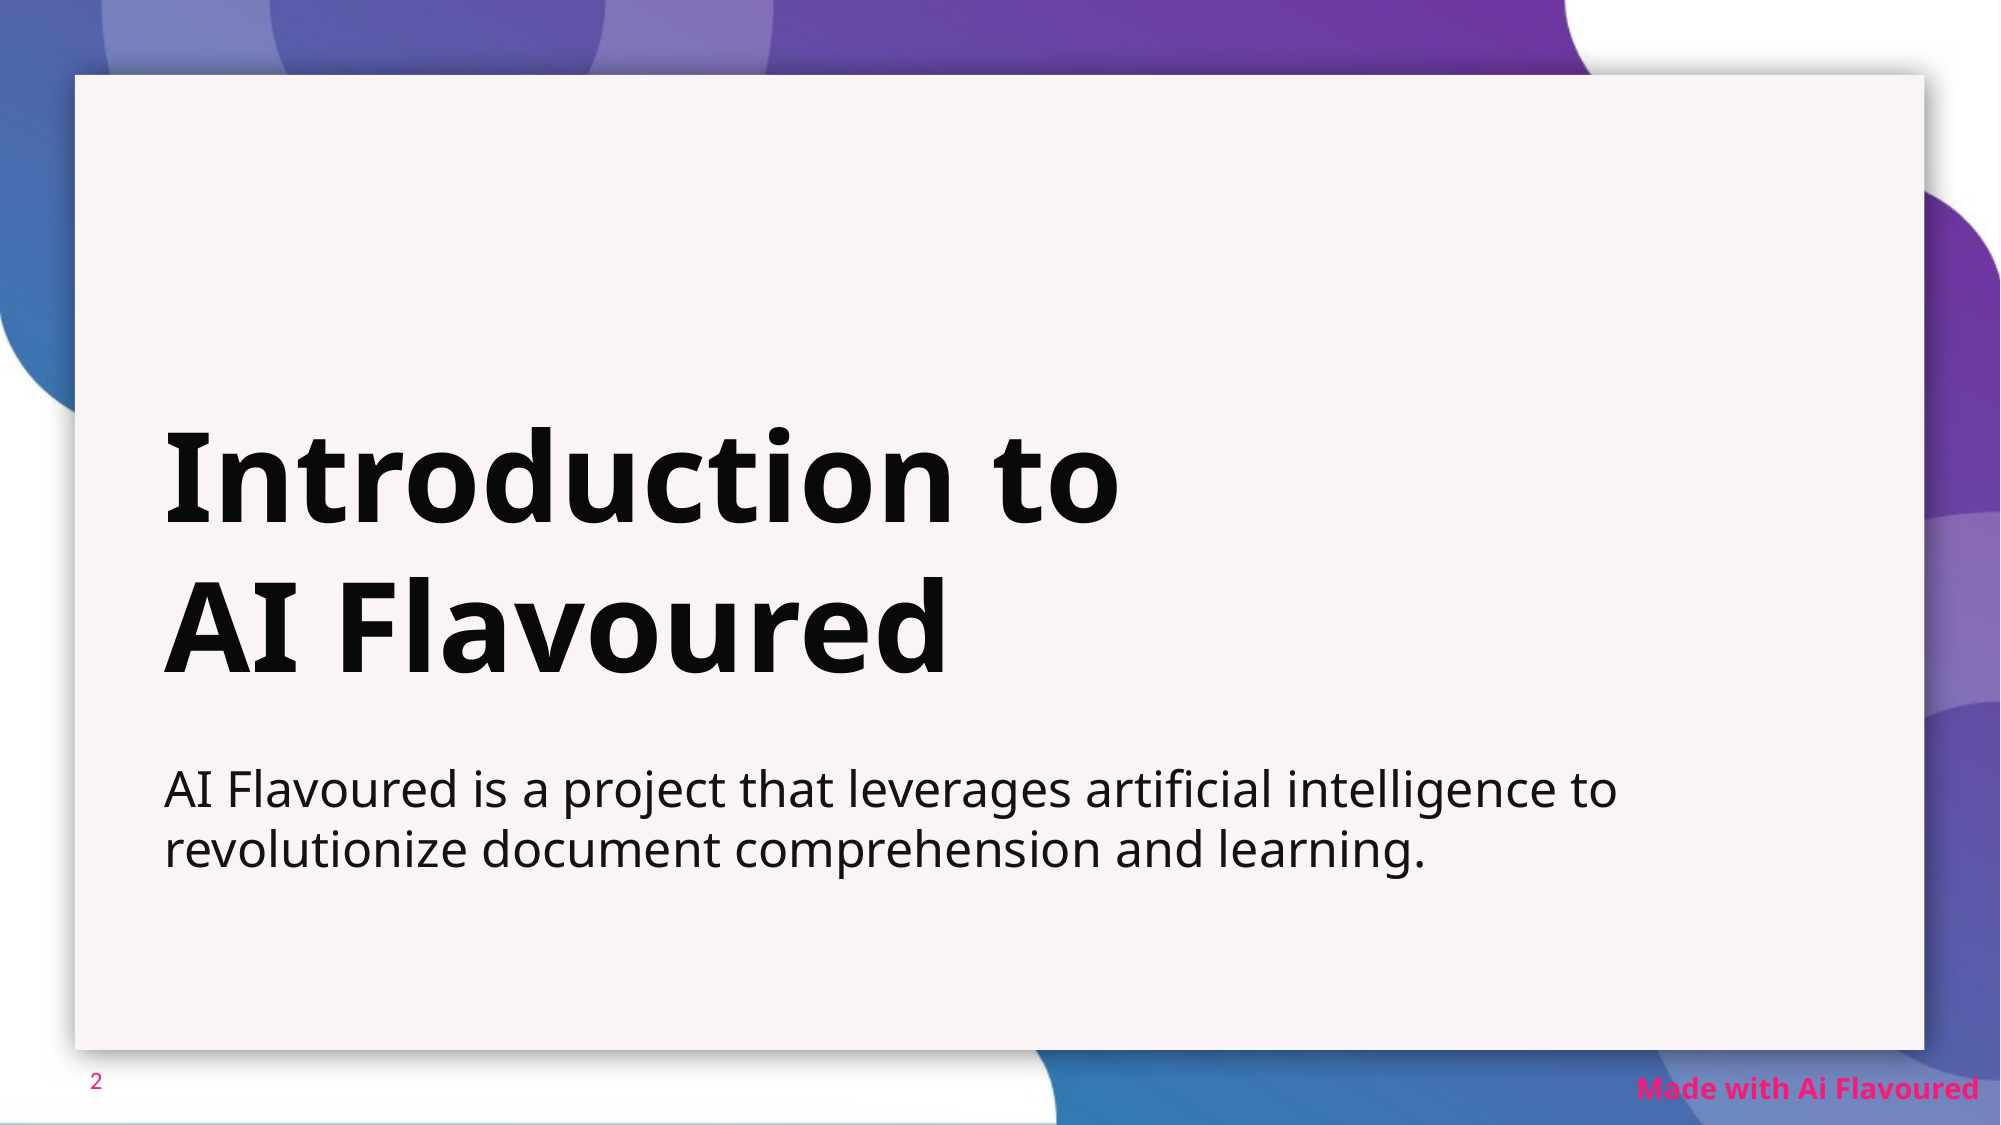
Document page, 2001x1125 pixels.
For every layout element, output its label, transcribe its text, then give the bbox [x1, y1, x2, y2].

picture [0, 0, 2001, 1125]
slide_number 2 [75, 1057, 180, 1118]
list AI Flavoured is a project that leverages artificial intelligence to revolutionize document comprehension and learning. [150, 750, 1850, 975]
title Introduction to AI Flavoured [150, 104, 1200, 705]
